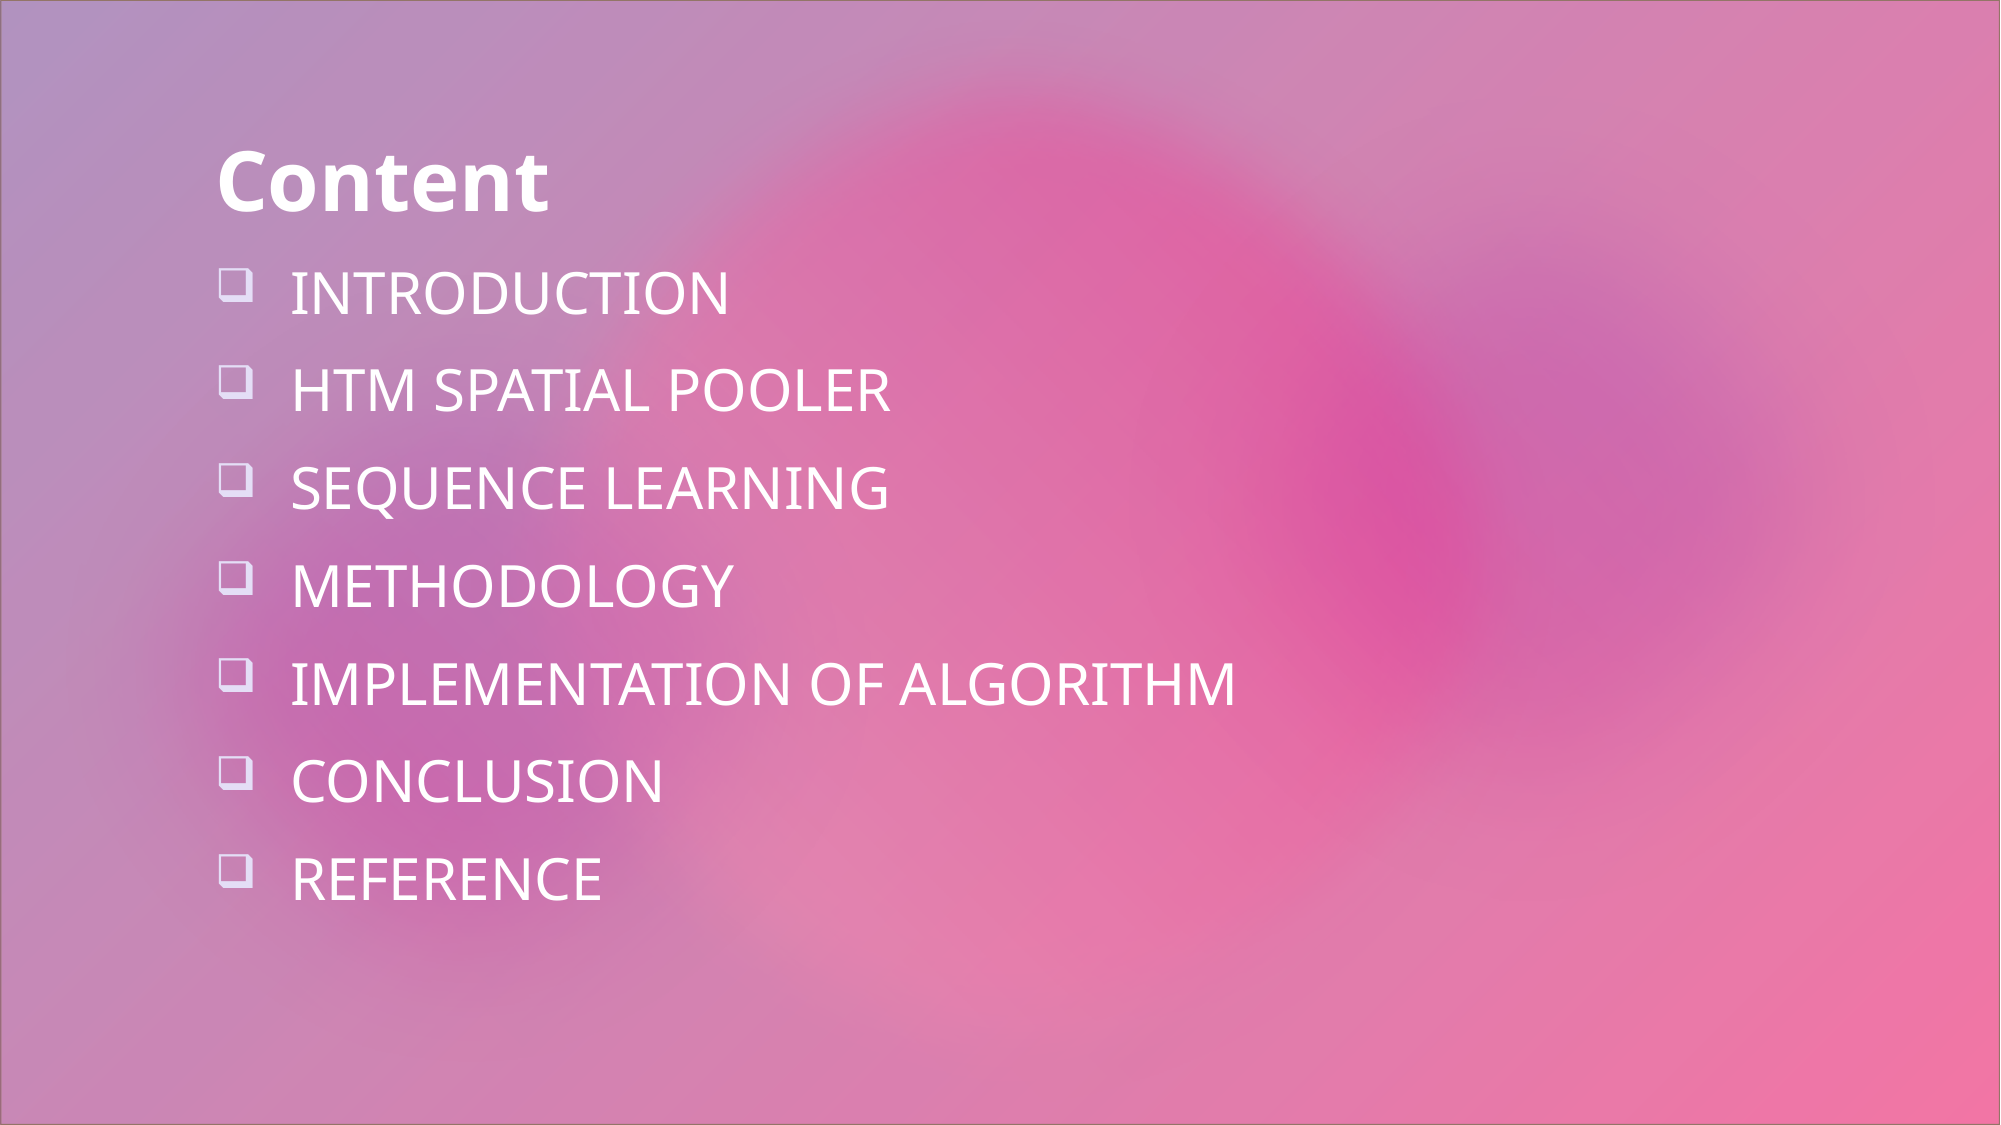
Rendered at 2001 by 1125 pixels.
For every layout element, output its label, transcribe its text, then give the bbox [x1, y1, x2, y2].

list Content INTRODUCTION HTM SPATIAL POOLER SEQUENCE LEARNING METHODOLOGY IMPLEMENTATION OF ALGORITHM CONCLUSION REFERENCE [200, 110, 1751, 993]
